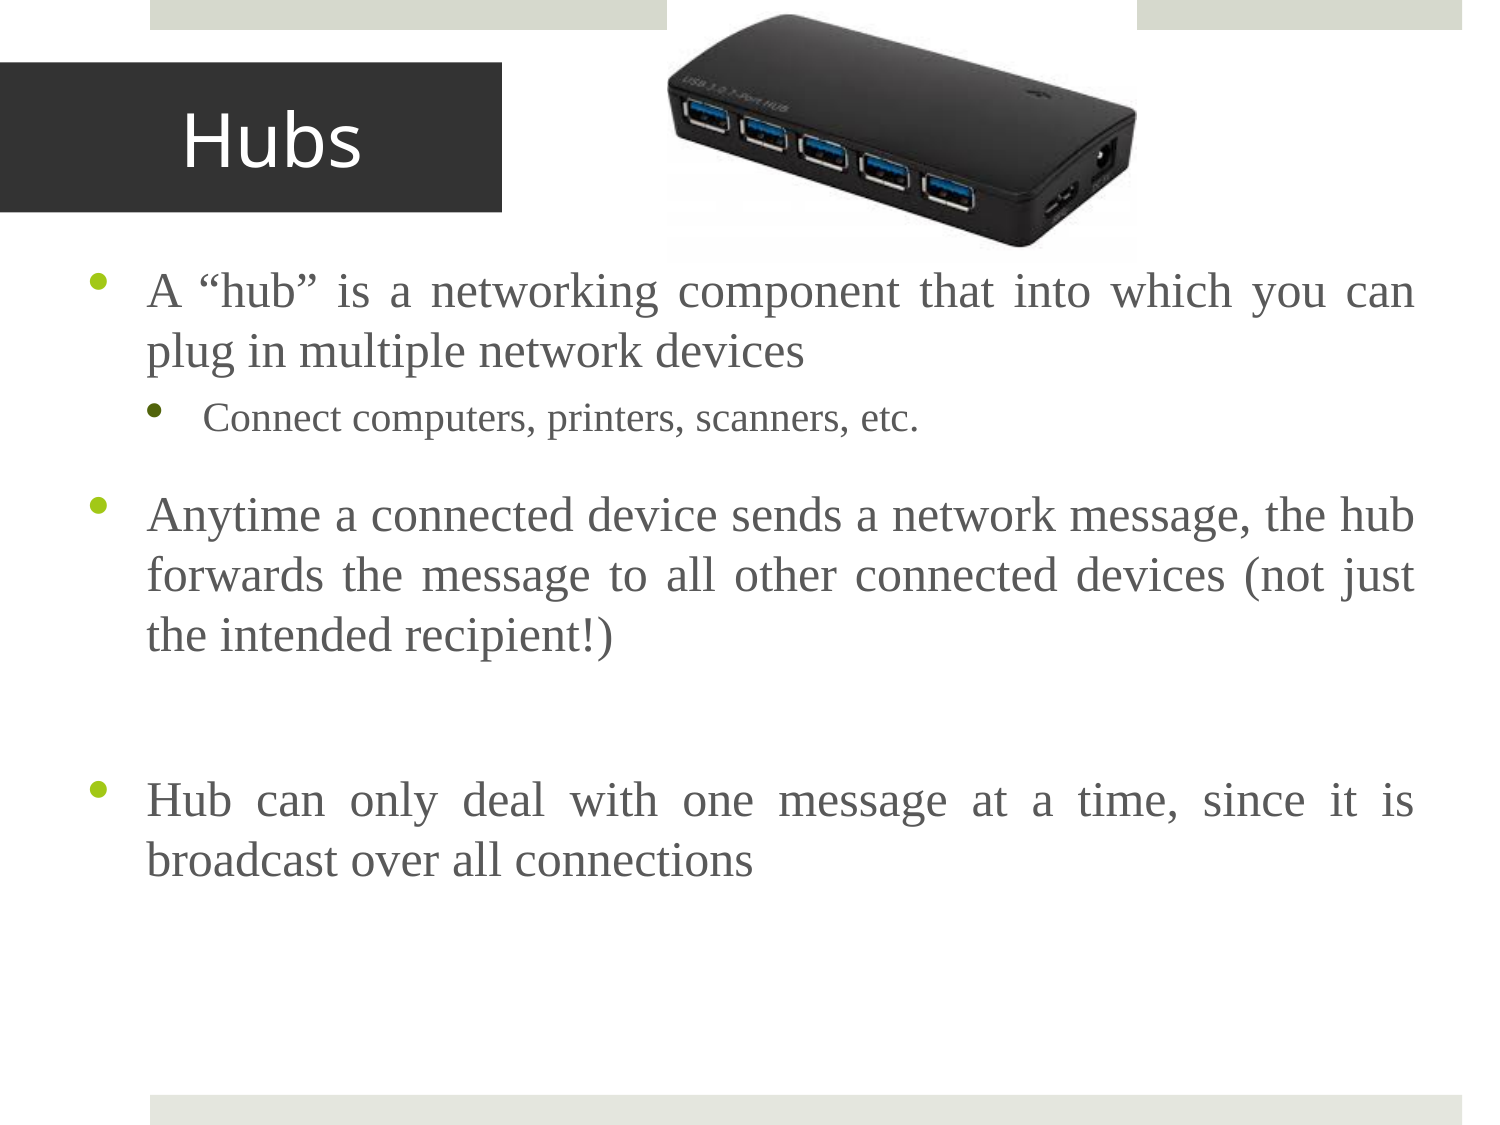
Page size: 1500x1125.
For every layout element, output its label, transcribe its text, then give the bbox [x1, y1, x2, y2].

picture [666, 0, 1137, 263]
title Hubs [0, 62, 502, 213]
list A “hub” is a networking component that into which you can plug in multiple network devices Connect computers, printers, scanners, etc. Anytime a connected device sends a network message, the hub forwards the message to all other connected devices (not just the intended recipient!) Hub can only deal with one message at a time, since it is broadcast over all connections [75, 249, 1432, 1028]
